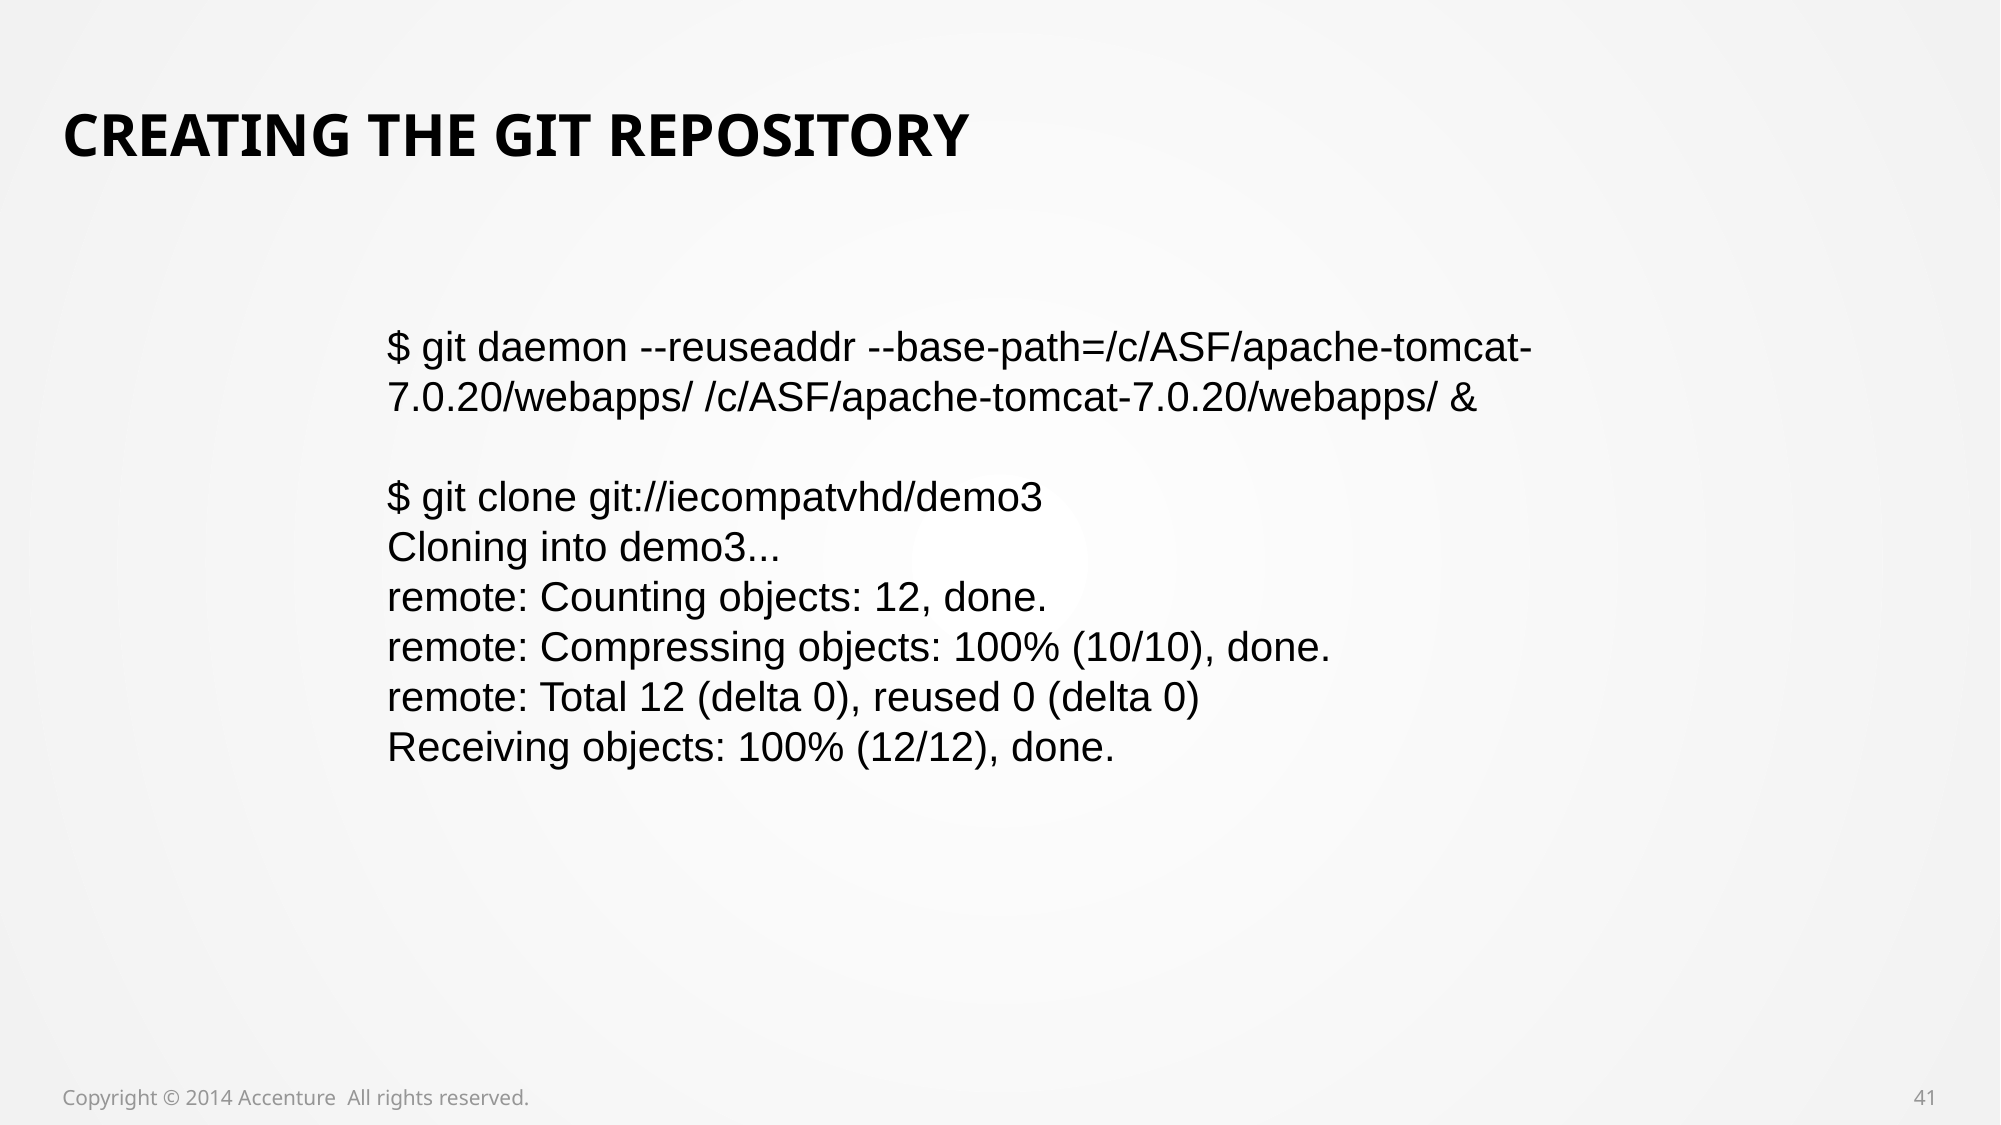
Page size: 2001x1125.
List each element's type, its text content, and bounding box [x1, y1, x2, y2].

footer Copyright © 2014 Accenture All rights reserved. [62, 1078, 1000, 1113]
slide_number 41 [1887, 1078, 1938, 1113]
text_box $ git daemon --reuseaddr --base-path=/c/ASF/apache-tomcat-7.0.20/webapps/ /c/ASF/apache-tomcat-7.0.20/webapps/ & $ git clone git://iecompatvhd/demo3 Cloning into demo3... remote: Counting objects: 12, done. remote: Compressing objects: 100% (10/10), done. remote: Total 12 (delta 0), reused 0 (delta 0) Receiving objects: 100% (12/12), done. [372, 312, 1607, 778]
title Creating the Git repository [62, 0, 1938, 167]
